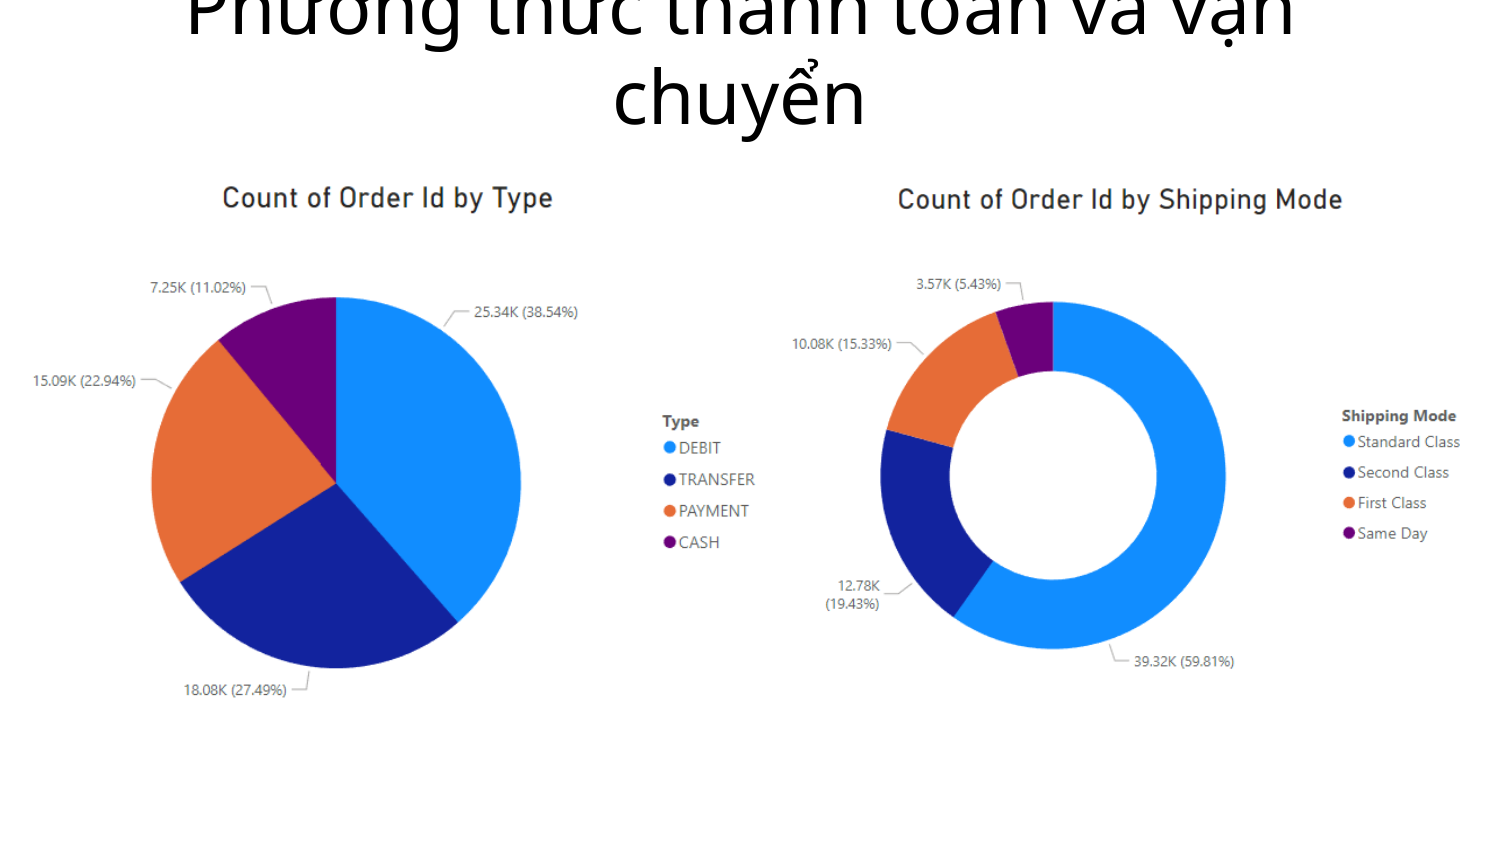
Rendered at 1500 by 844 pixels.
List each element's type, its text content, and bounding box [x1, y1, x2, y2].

picture [13, 184, 1473, 746]
title Phương thức thanh toán và vận chuyển [67, 9, 1414, 89]
